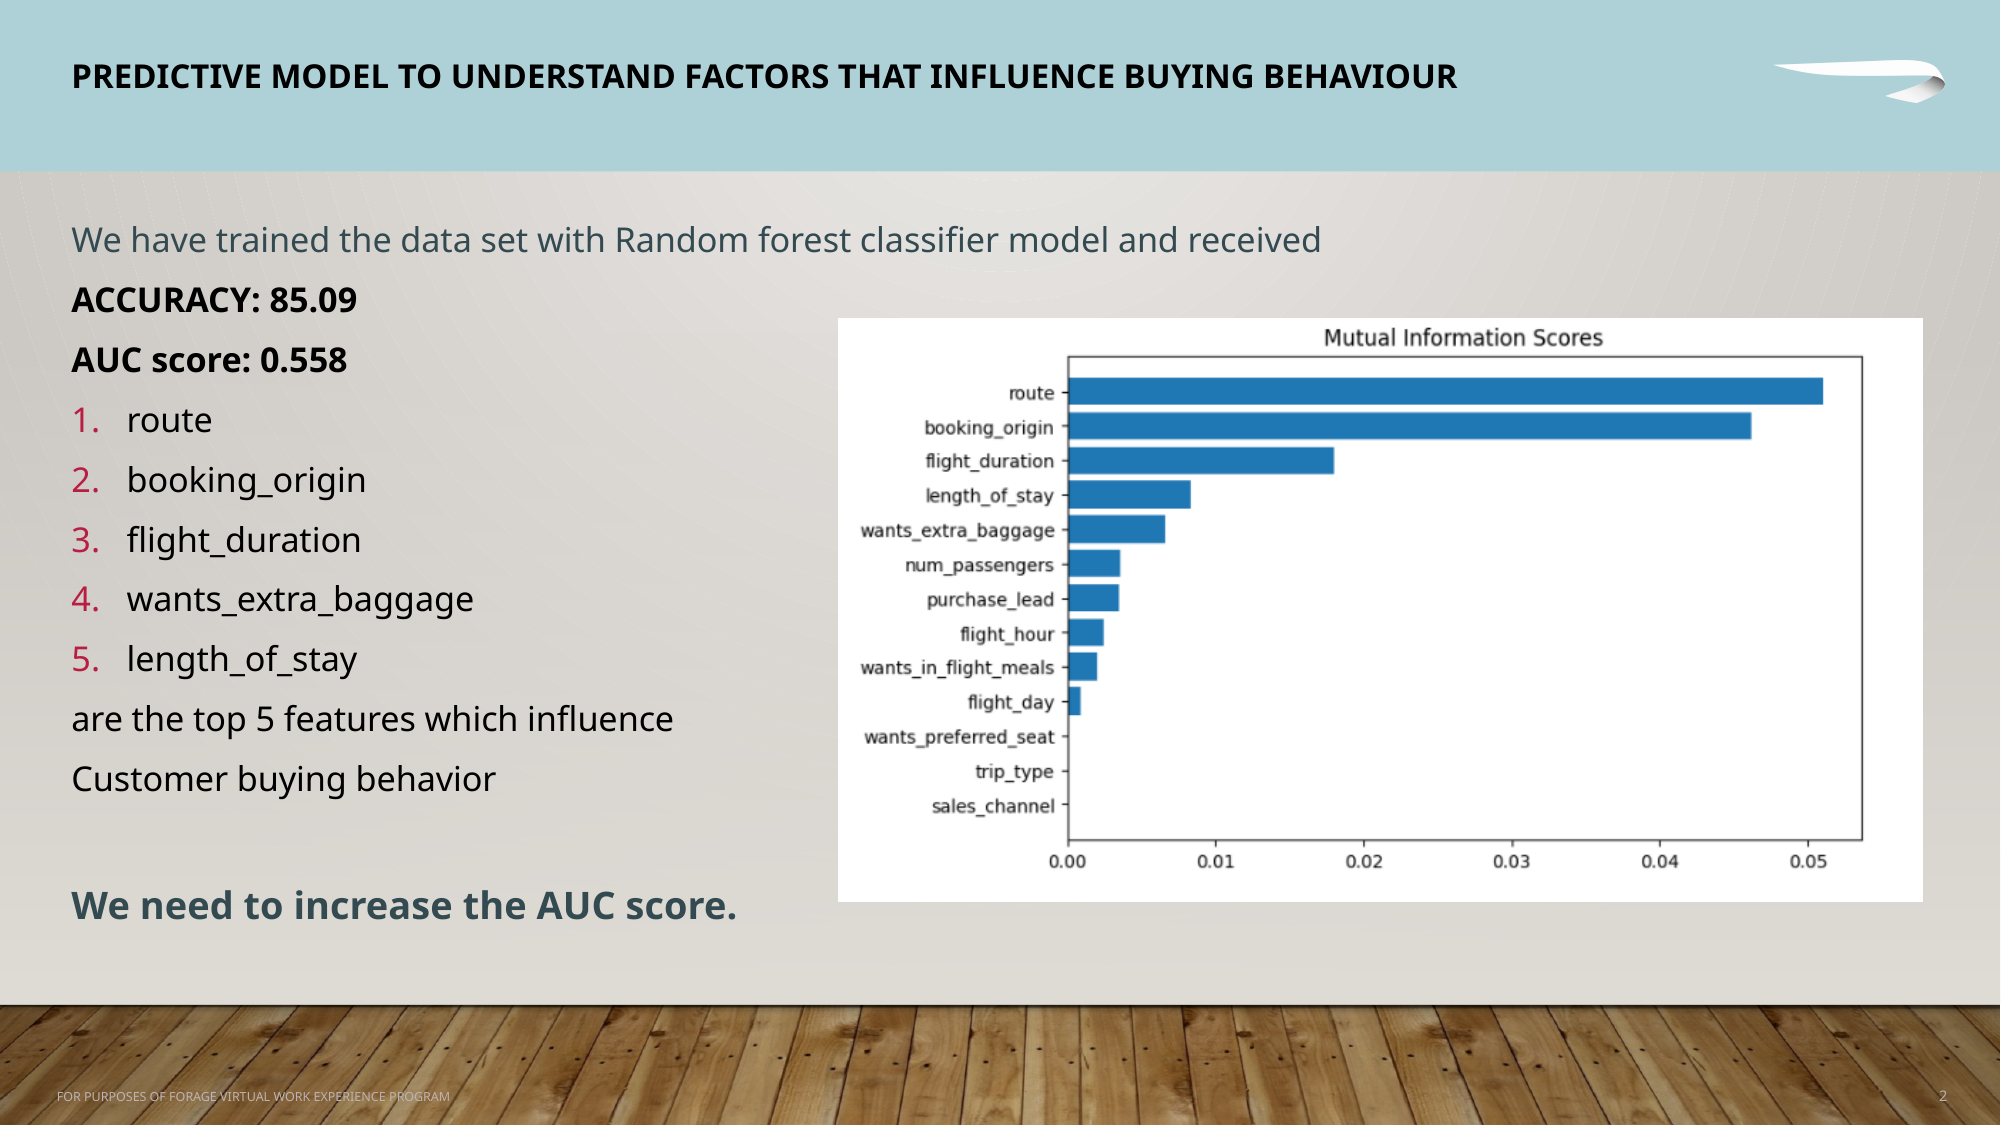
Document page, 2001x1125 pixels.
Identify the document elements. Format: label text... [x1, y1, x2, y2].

picture [1794, 60, 1945, 103]
picture [0, 1005, 2000, 1125]
list We have trained the data set with Random forest classifier model and received ACCURACY: 85.09 AUC score: 0.558 route booking_origin flight_duration wants_extra_baggage length_of_stay are the top 5 features which influence Customer buying behavior We need to increase the AUC score. [56, 211, 1820, 938]
picture [838, 318, 1923, 902]
title predictive model to understand factors that influence buying behaviour [56, 53, 1794, 126]
